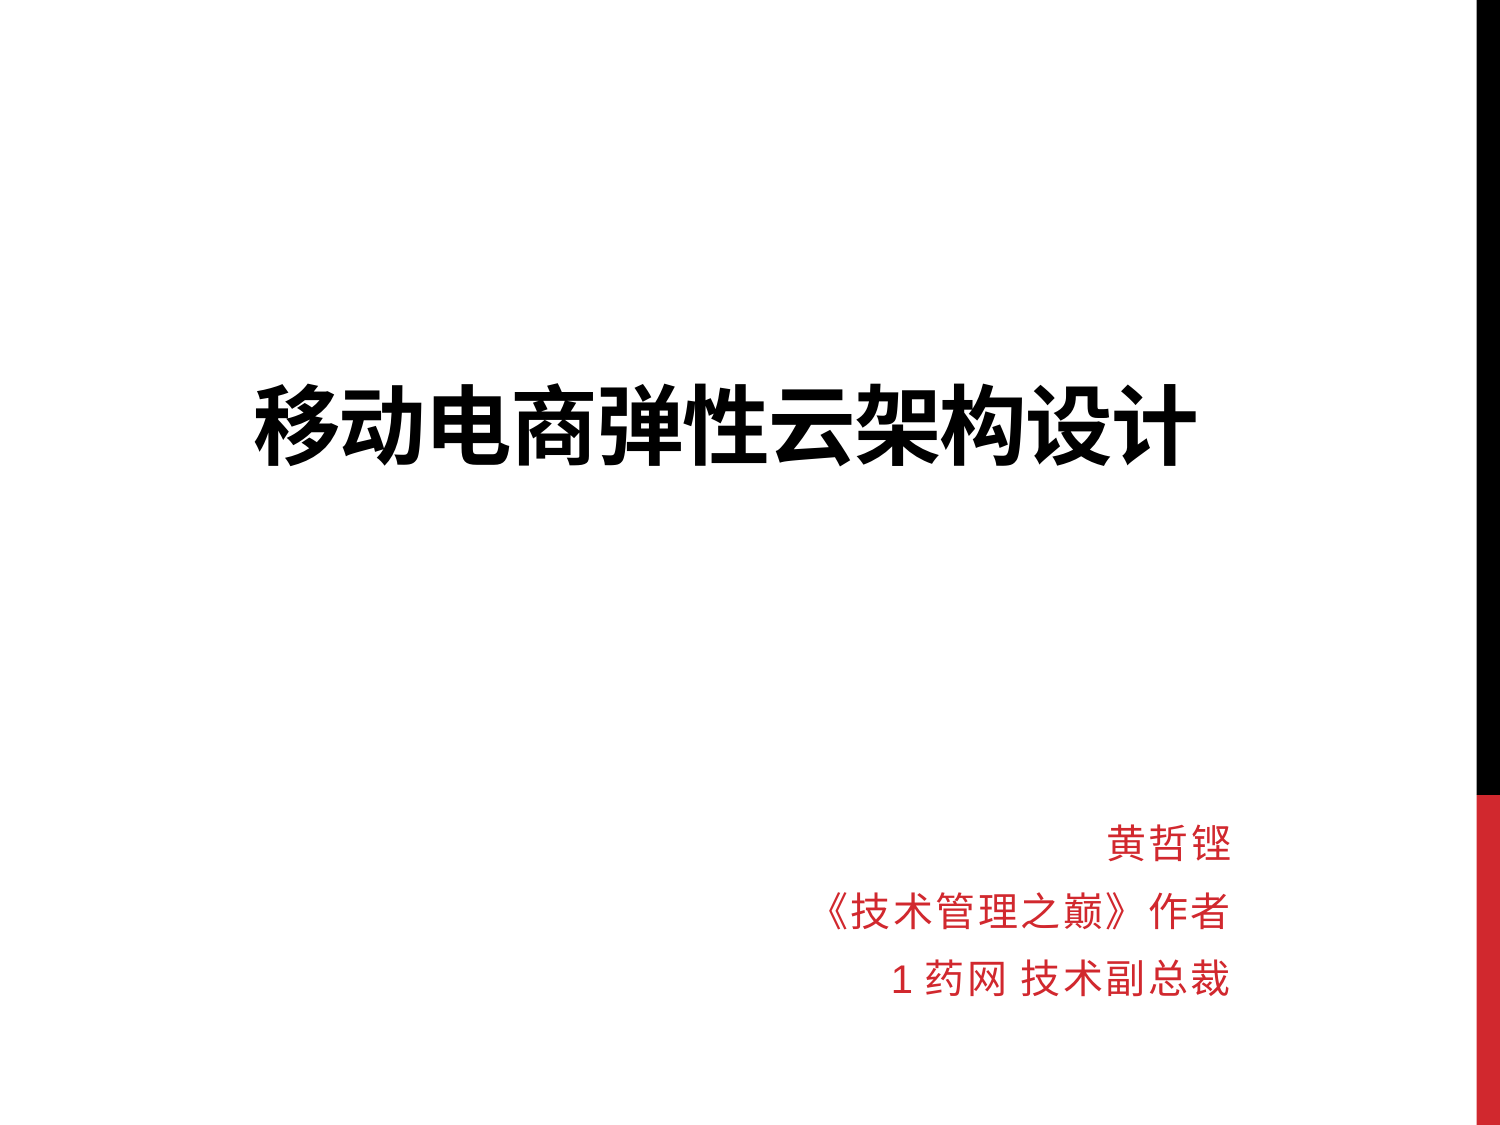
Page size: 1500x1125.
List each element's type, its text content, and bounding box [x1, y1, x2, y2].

subtitle 黄哲铿 《技术管理之巅》作者 1药网 技术副总裁 [88, 810, 1247, 1012]
title 移动电商弹性云架构设计 [88, 290, 1364, 556]
